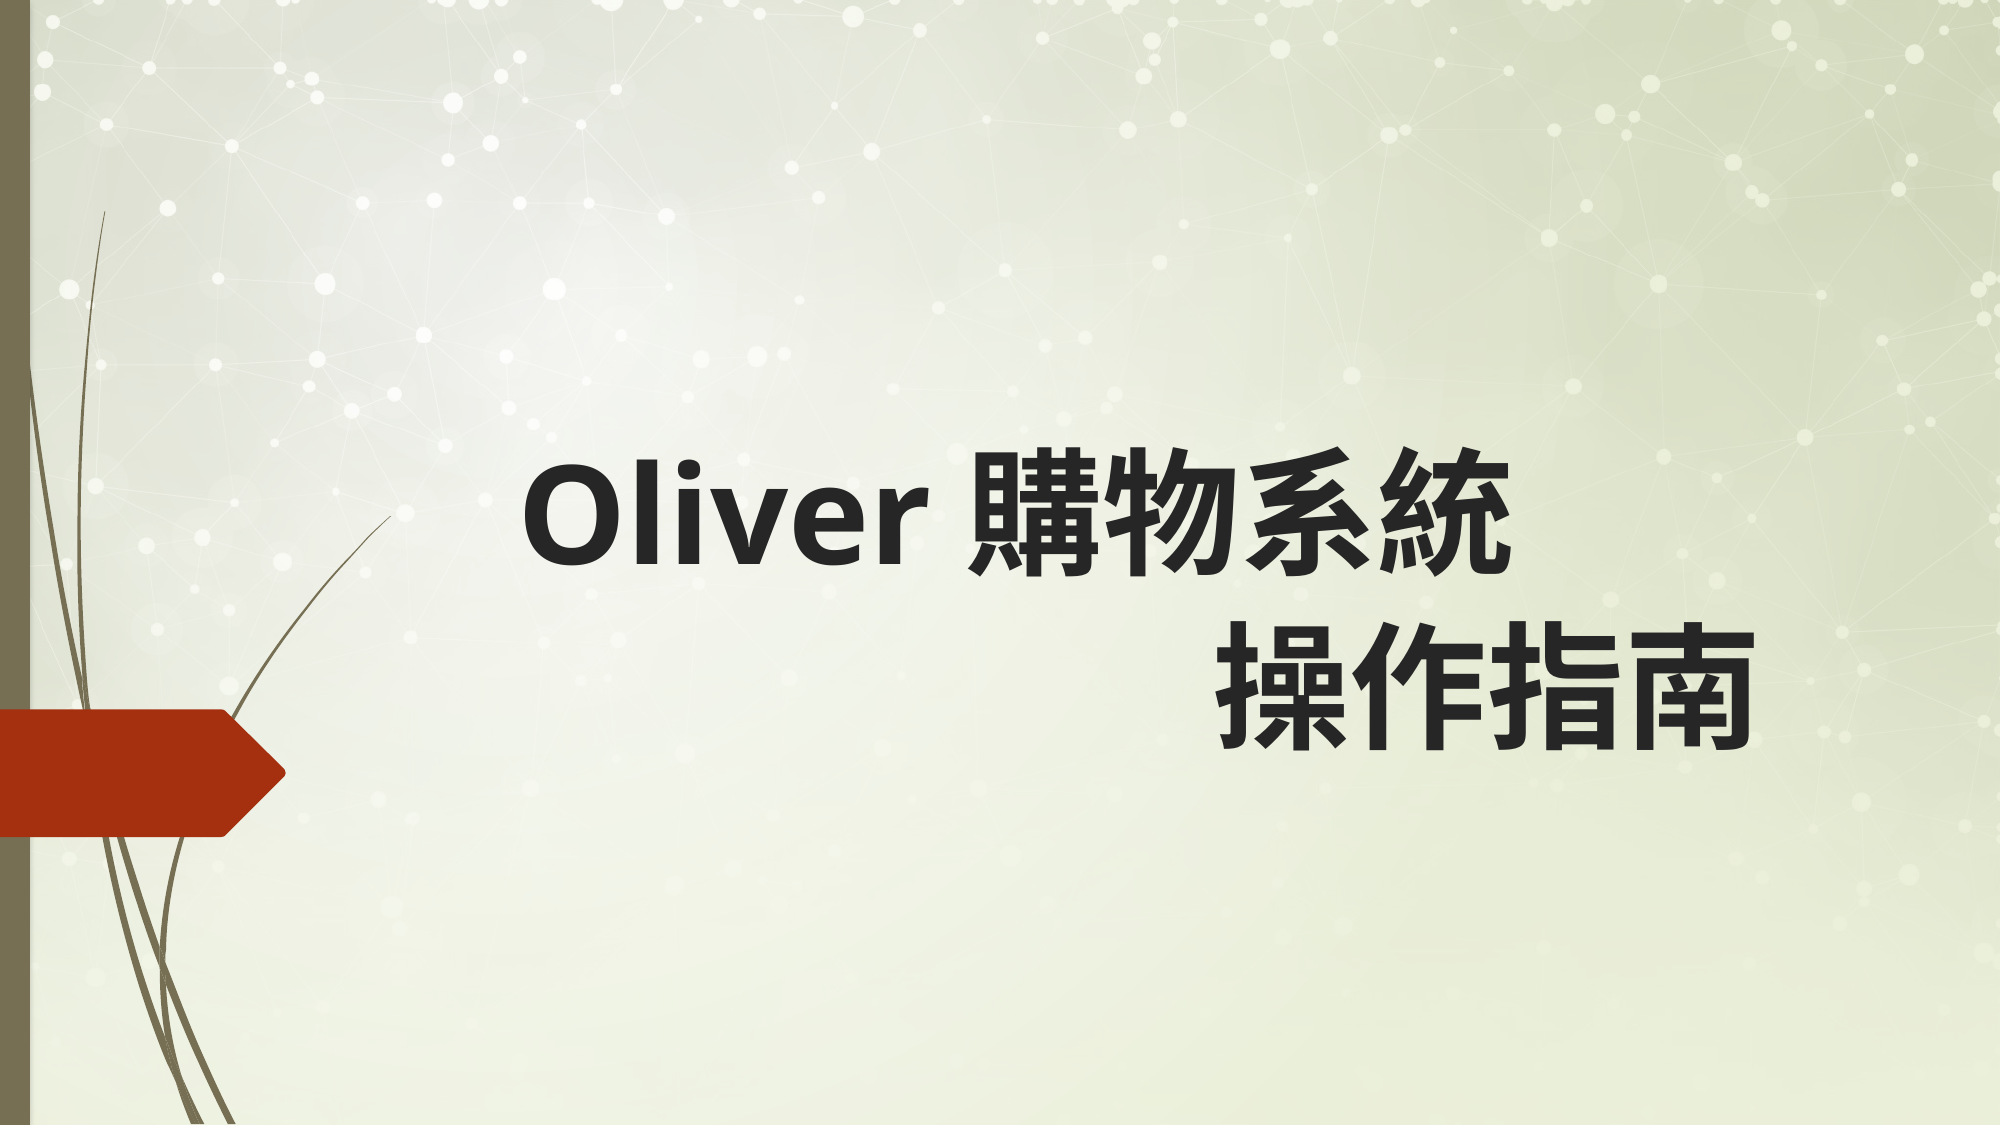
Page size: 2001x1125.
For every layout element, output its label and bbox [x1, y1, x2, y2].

picture [392, 0, 2000, 1125]
text_box [4, 0, 392, 1125]
picture [0, 0, 4, 1125]
